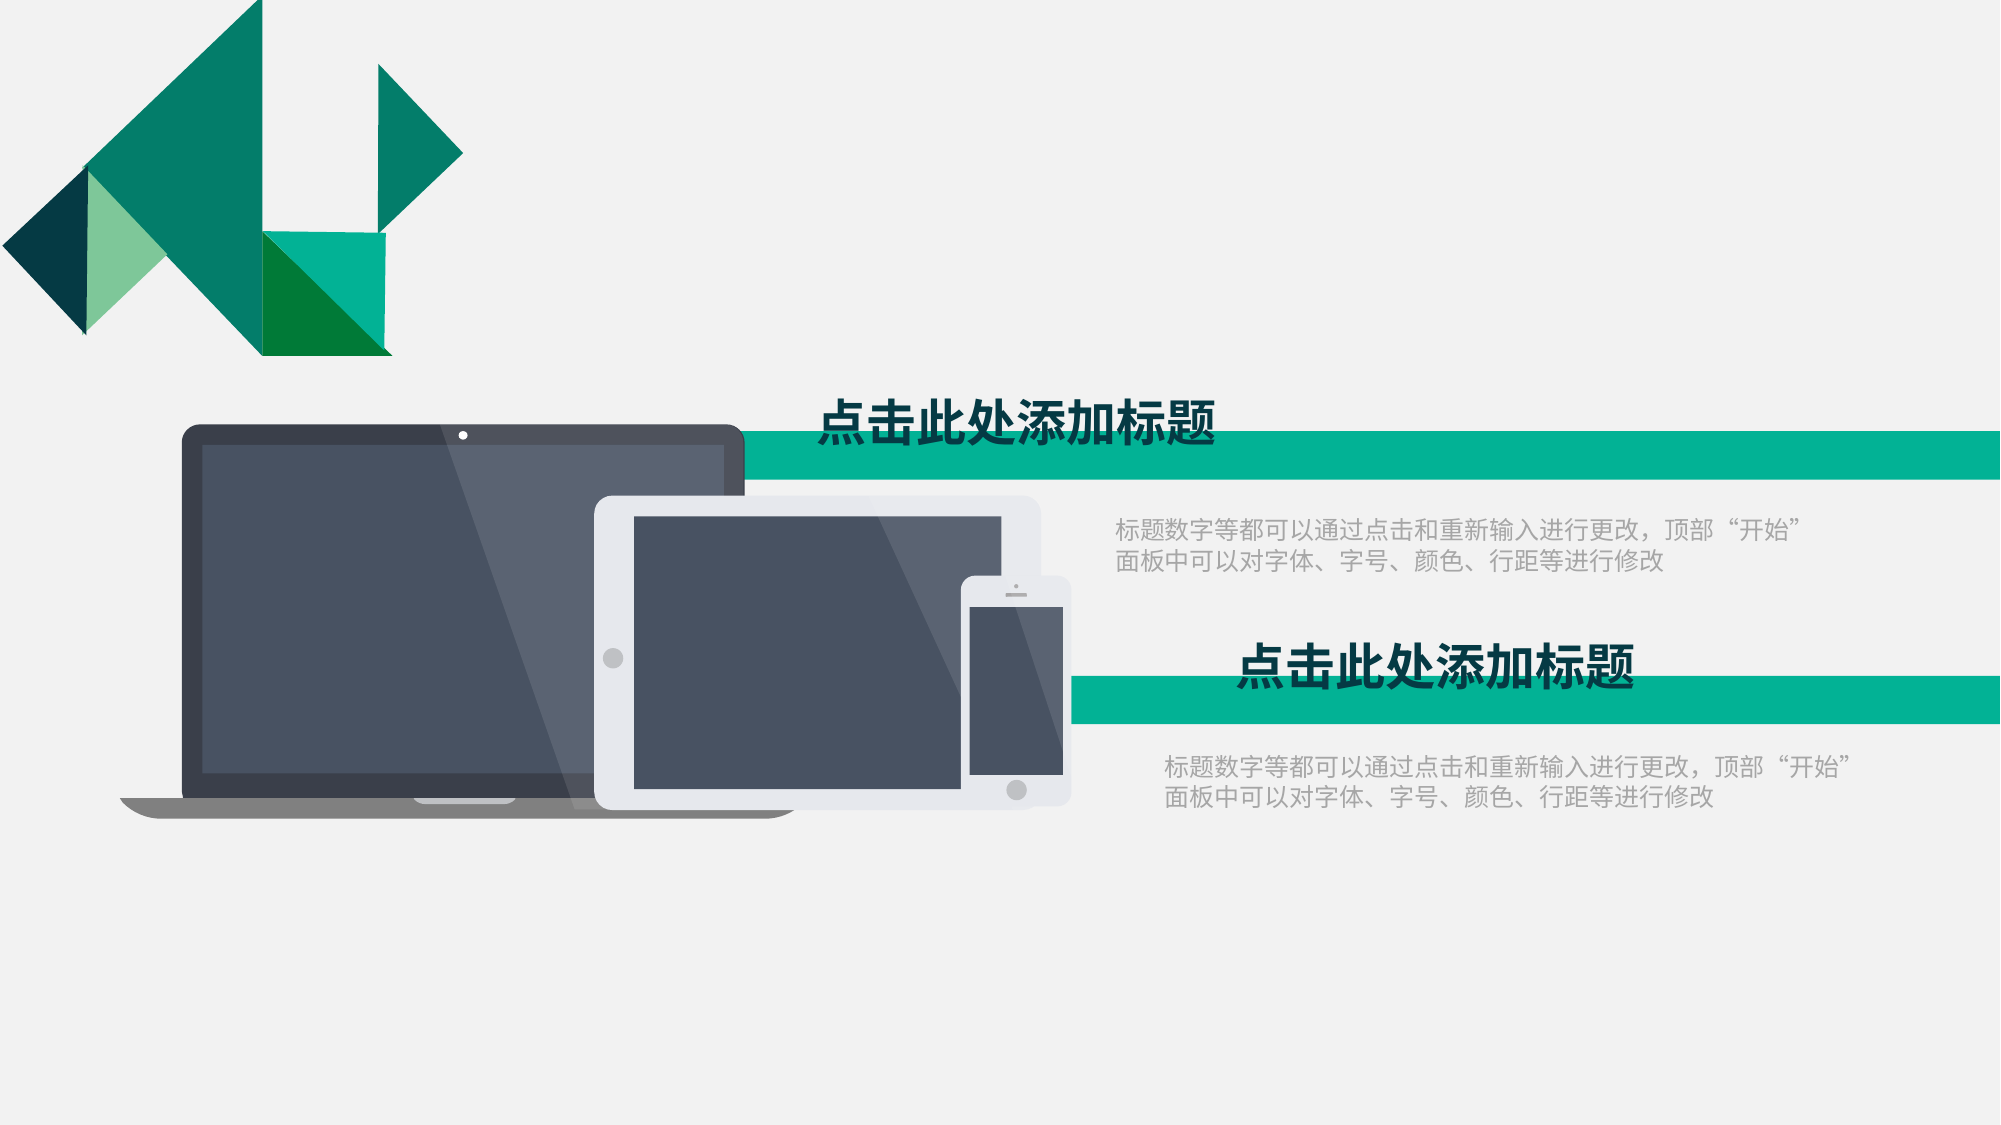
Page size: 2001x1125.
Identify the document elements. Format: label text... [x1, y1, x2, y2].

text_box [660, 429, 975, 877]
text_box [960, 575, 1072, 807]
text_box 标题数字等都可以通过点击和重新输入进行更改，顶部“开始”面板中可以对字体、字号、颜色、行距等进行修改 [1100, 507, 1831, 583]
text_box 点击此处添加标题 [1220, 627, 1700, 703]
text_box [1072, 675, 2000, 725]
text_box 标题数字等都可以通过点击和重新输入进行更改，顶部“开始”面板中可以对字体、字号、颜色、行距等进行修改 [1150, 744, 1881, 819]
text_box 点击此处添加标题 [801, 384, 1281, 459]
text_box [975, 430, 2000, 481]
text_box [119, 424, 807, 819]
